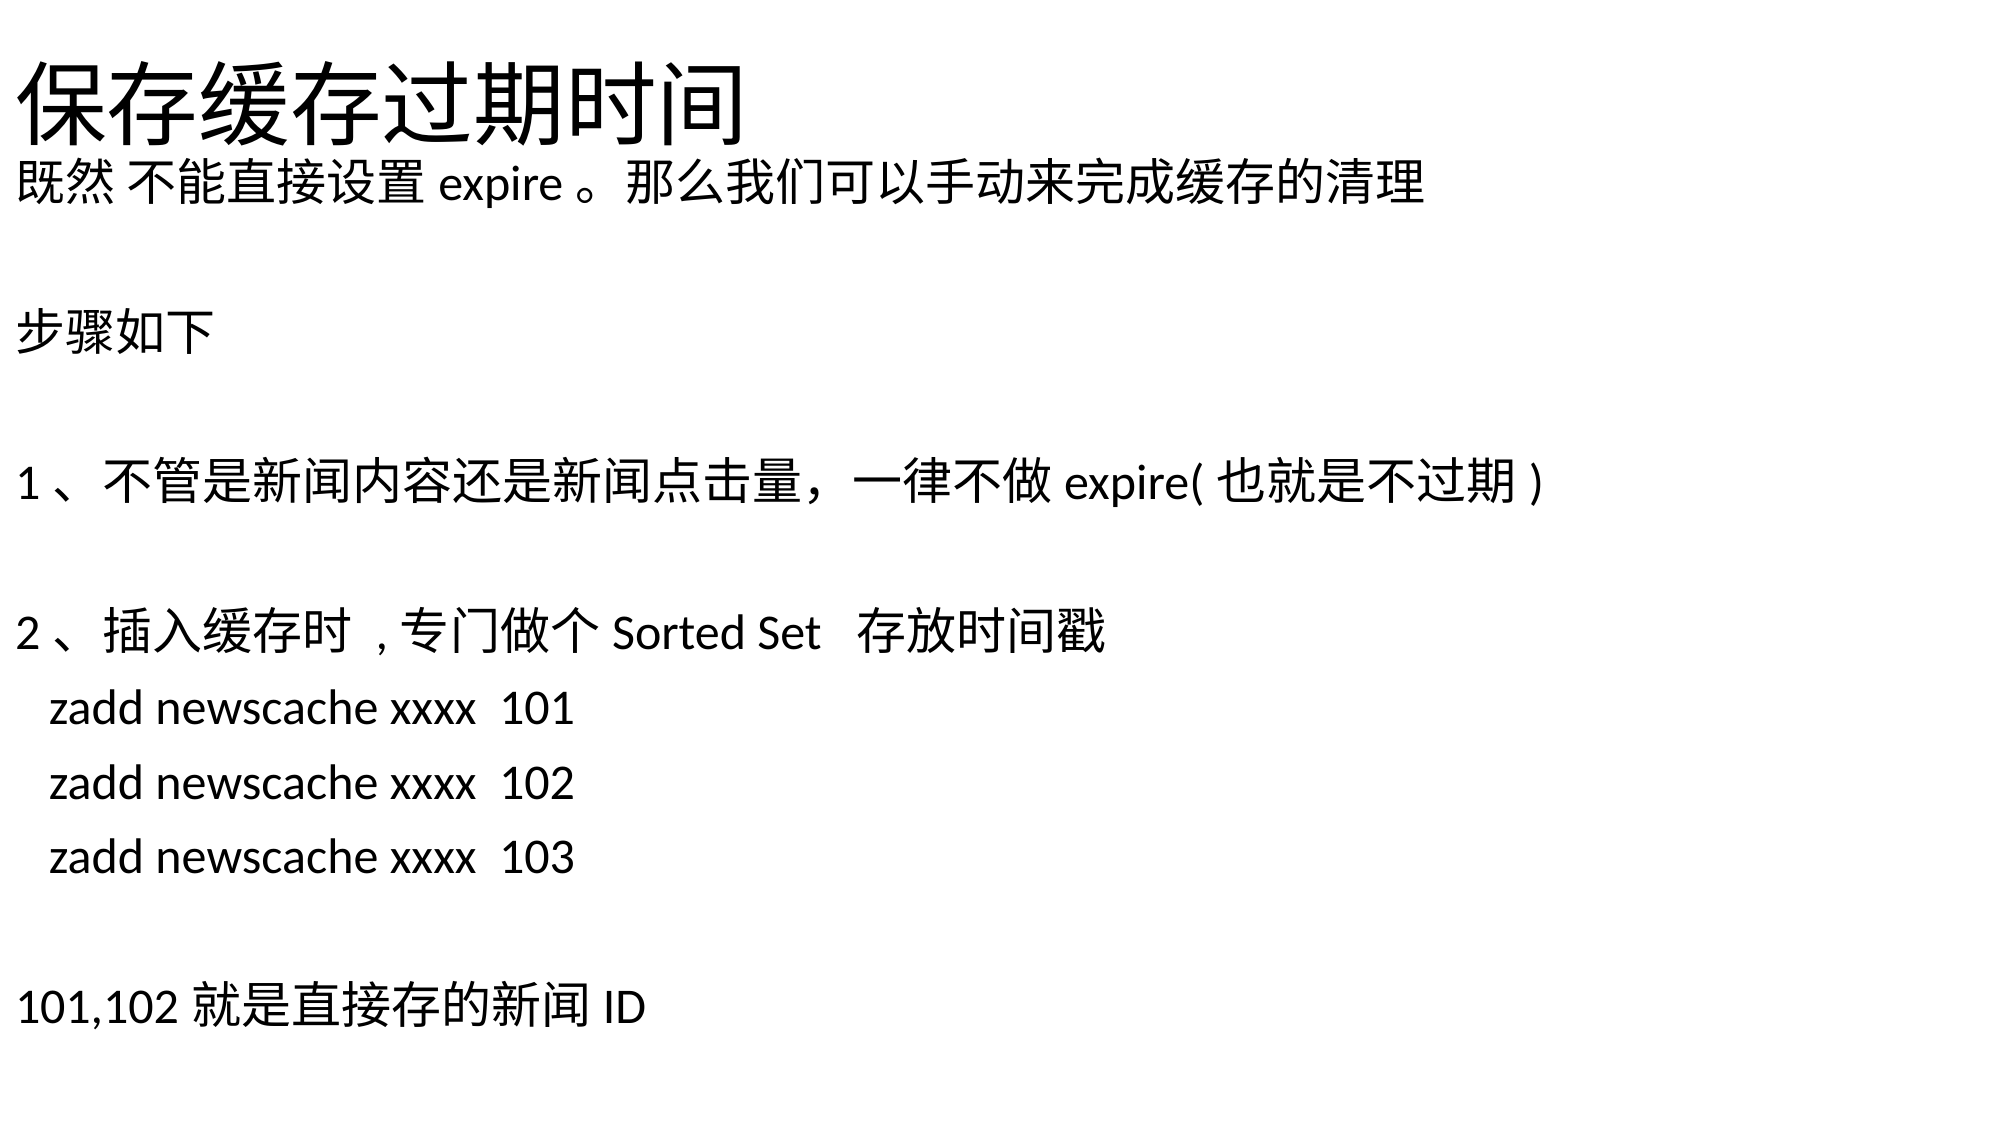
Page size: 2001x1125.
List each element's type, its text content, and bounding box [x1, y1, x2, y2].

title 保存缓存过期时间 [0, 0, 1725, 149]
list 既然 不能直接设置expire。那么我们可以手动来完成缓存的清理 步骤如下 1、不管是新闻内容还是新闻点击量，一律不做expire(也就是不过期) 2、插入缓存时 ,专门做个Sorted Set 存放时间戳 zadd newscache xxxx 101 zadd newscache xxxx 102 zadd newscache xxxx 103 101,102就是直接存的新闻ID [0, 149, 1863, 929]
